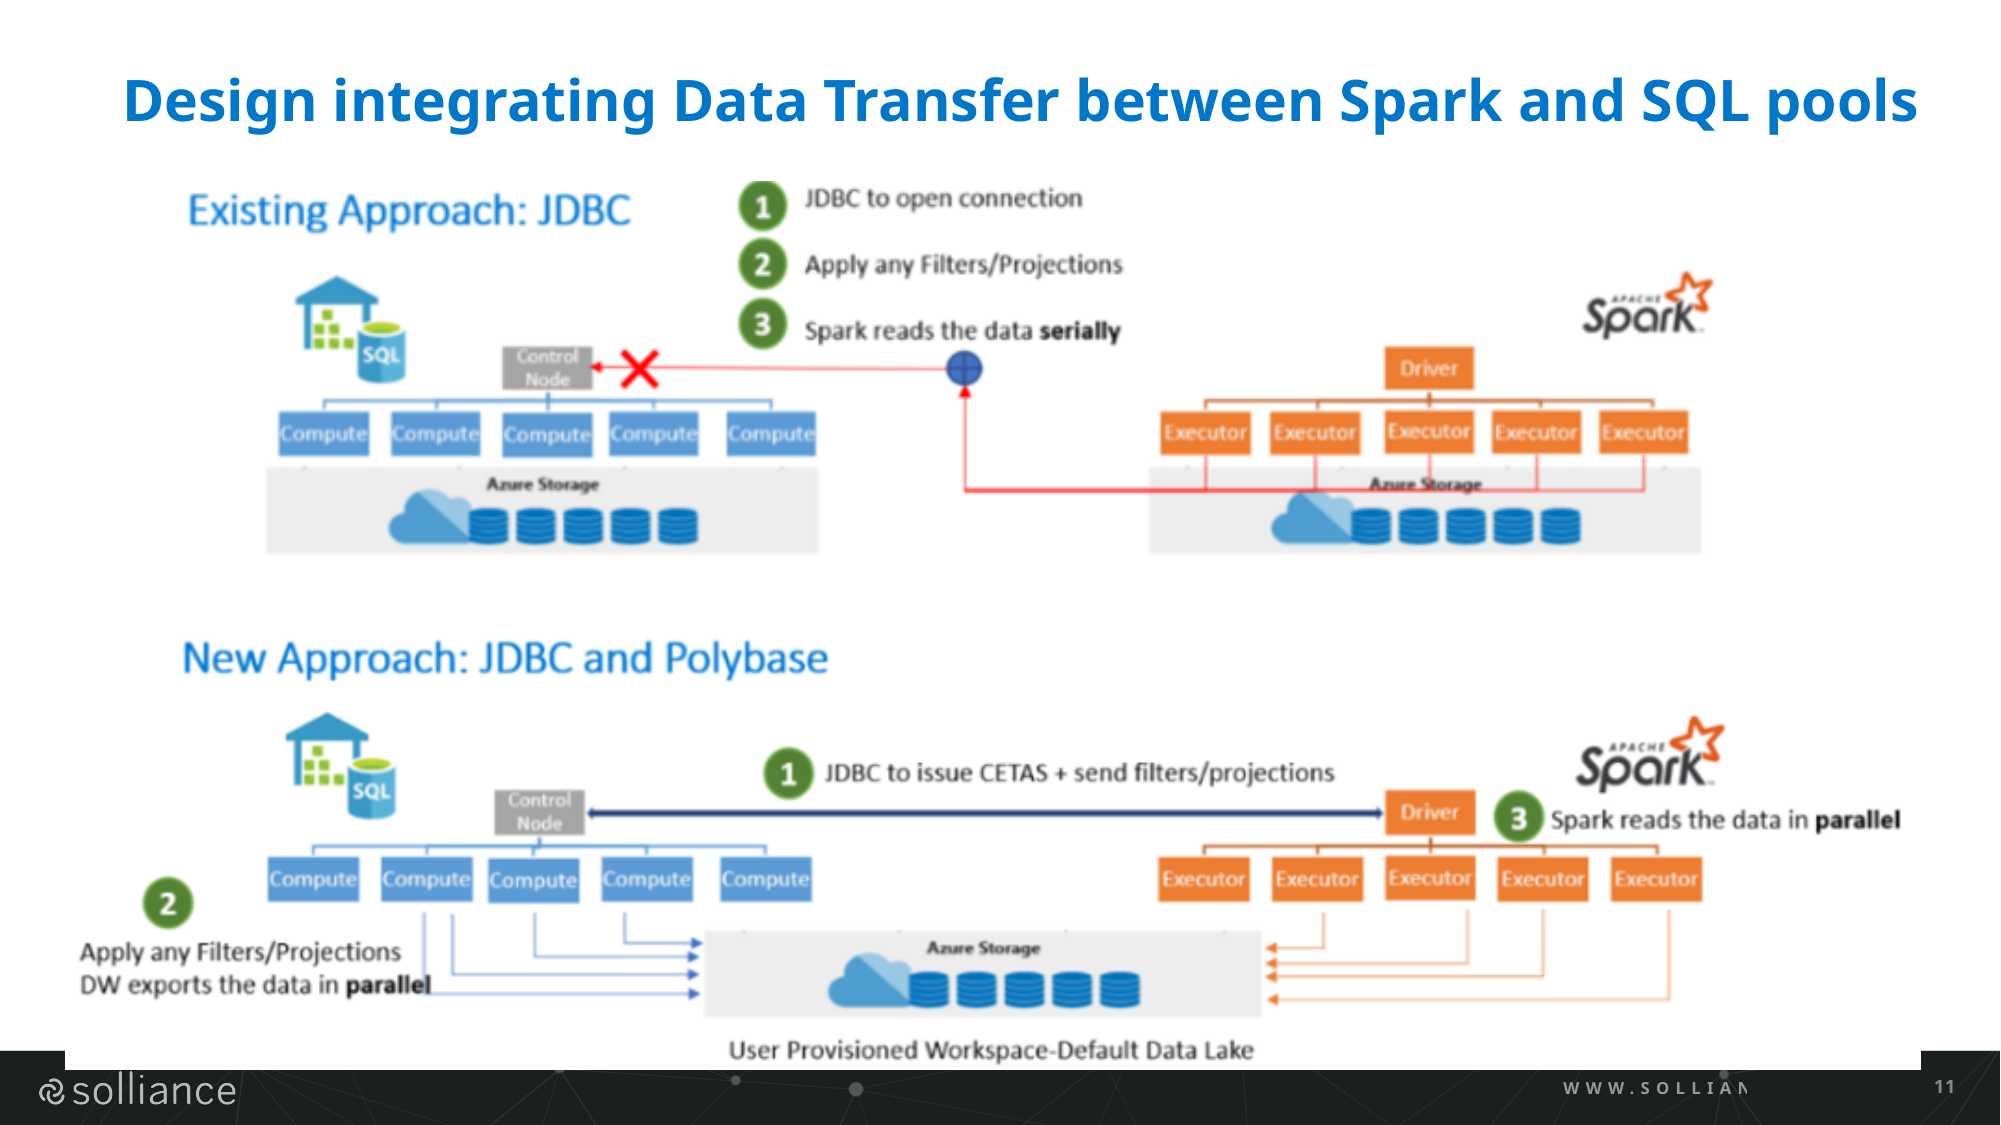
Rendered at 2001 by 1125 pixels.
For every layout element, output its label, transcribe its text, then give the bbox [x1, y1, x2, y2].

title Design integrating Data Transfer between Spark and SQL pools [107, 56, 1953, 150]
slide_number 11 [1908, 1060, 1981, 1116]
footer WWW.SOLLIANCE.NET [1186, 1070, 1862, 1116]
picture [65, 181, 1921, 1070]
picture [39, 1071, 236, 1105]
